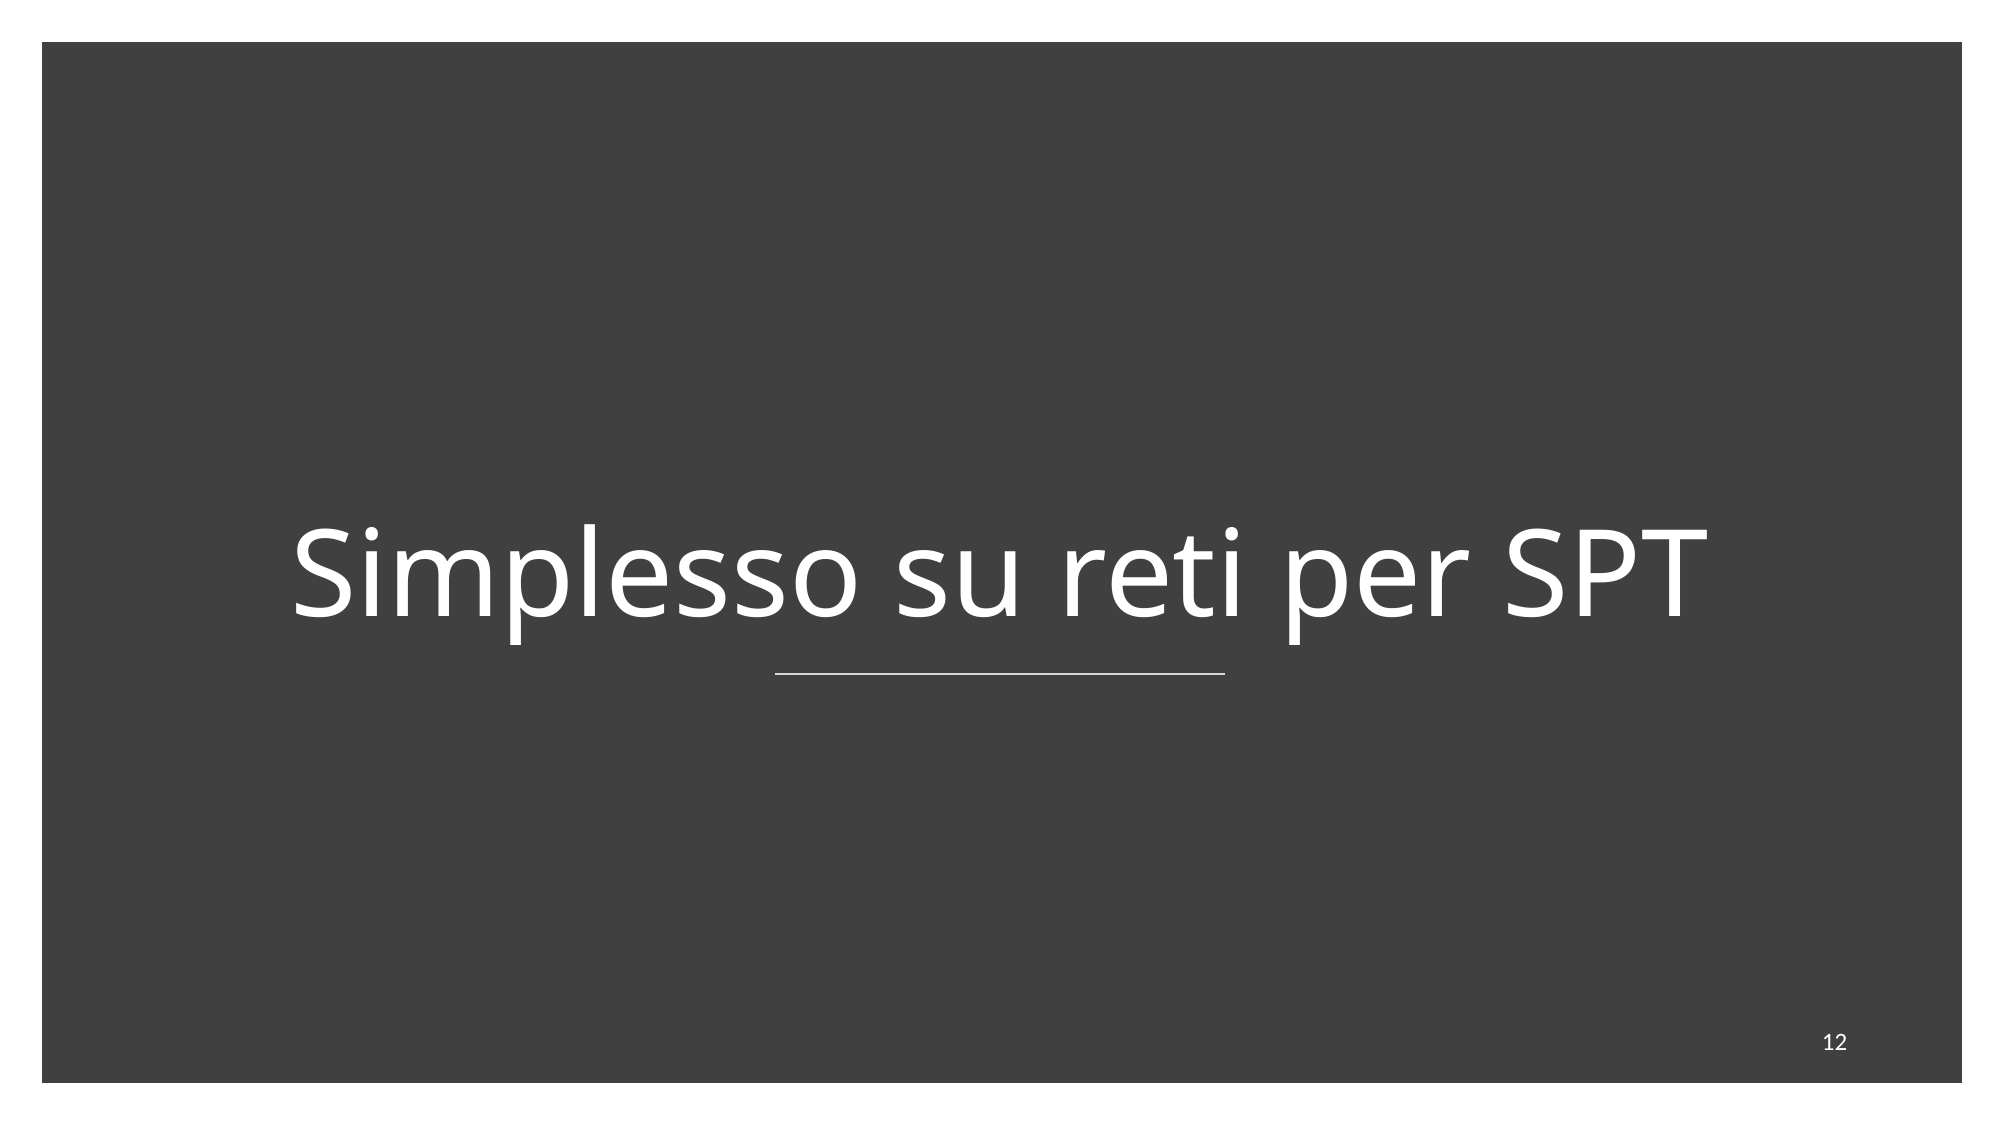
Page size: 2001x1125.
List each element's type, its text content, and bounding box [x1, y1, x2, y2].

text_box [0, 0, 2000, 1125]
title Simplesso su reti per SPT [249, 184, 1750, 650]
slide_number 12 [1412, 1010, 1863, 1071]
text_box [52, 52, 1952, 1073]
